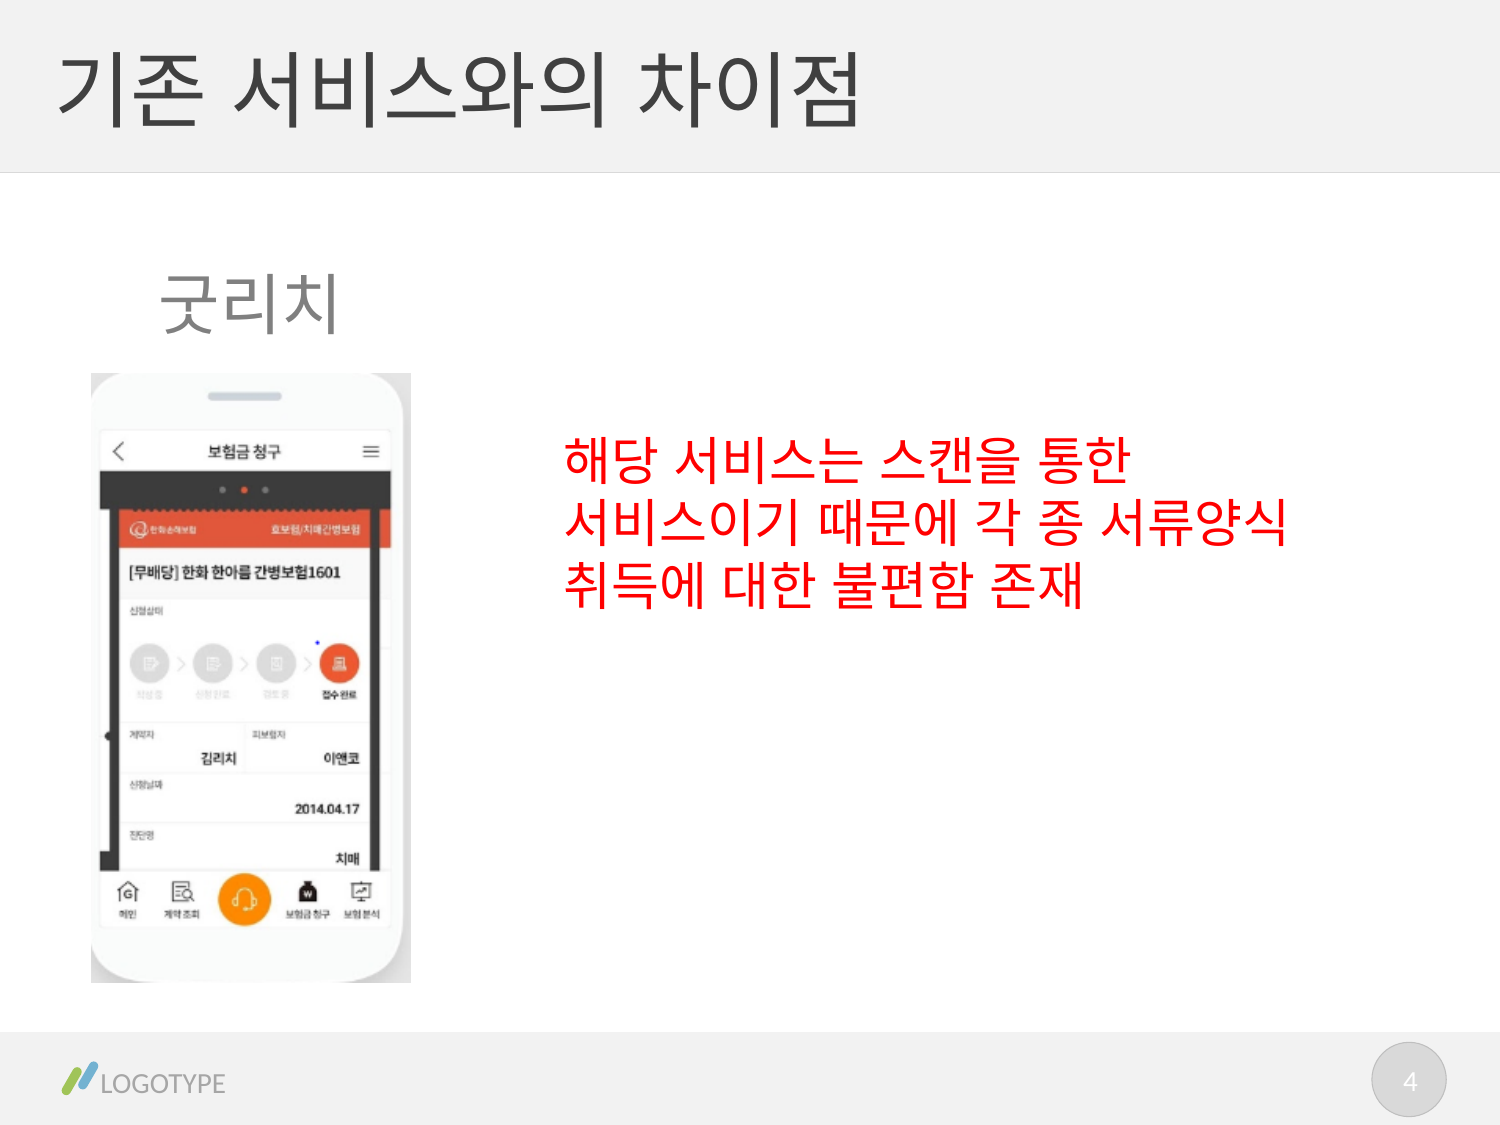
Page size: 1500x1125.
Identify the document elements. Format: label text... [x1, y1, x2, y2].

title 기존 서비스와의 차이점 [54, 43, 1446, 134]
text_box 굿리치 [54, 255, 448, 350]
picture [91, 373, 411, 984]
text_box 해당 서비스는 스캔을 통한 서비스이기 때문에 각 종 서류양식 취득에 대한 불편함 존재 [549, 420, 1328, 623]
